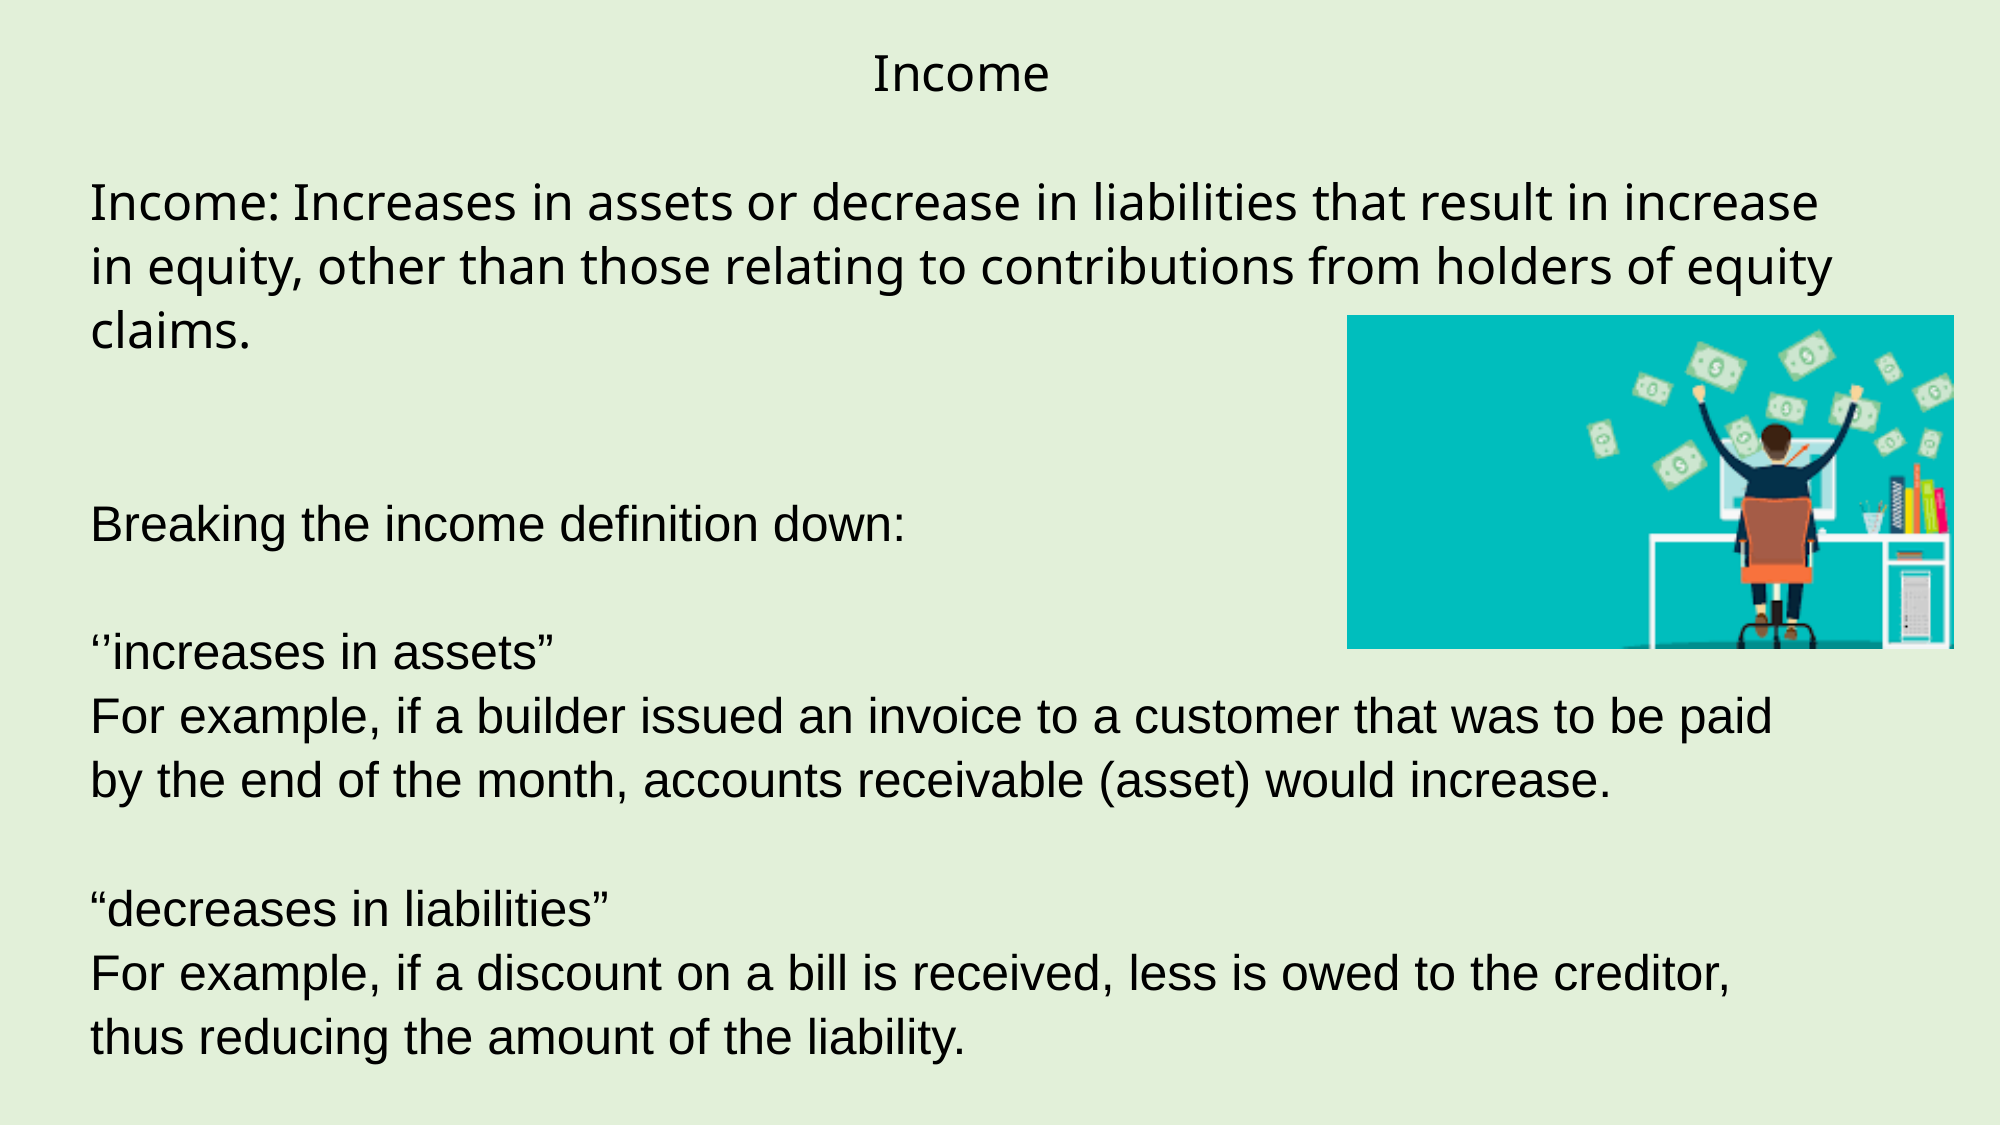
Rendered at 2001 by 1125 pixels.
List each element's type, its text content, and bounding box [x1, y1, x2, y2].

picture [1347, 315, 1954, 649]
text_box Income Income: Increases in assets or decrease in liabilities that result in increase in equity, other than those relating to contributions from holders of equity claims. Breaking the income definition down: ‘’increases in assets” For example, if a builder issued an invoice to a customer that was to be paid by the end of the month, accounts receivable (asset) would increase. “decreases in liabilities” For example, if a discount on a bill is received, less is owed to the creditor, thus reducing the amount of the liability. [75, 30, 1850, 1072]
